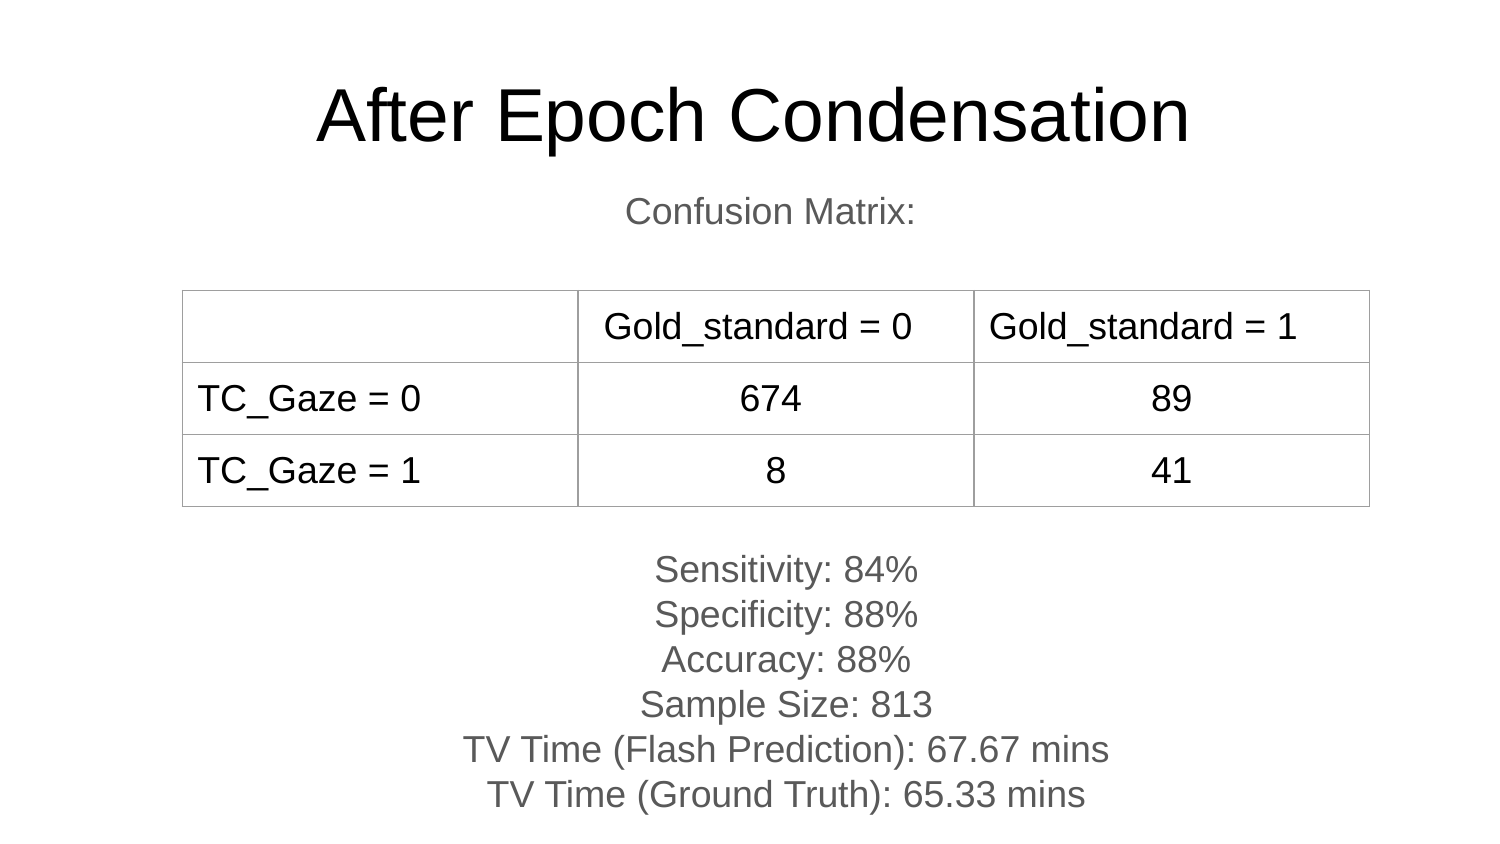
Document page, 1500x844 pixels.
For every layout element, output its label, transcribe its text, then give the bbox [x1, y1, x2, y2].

table_cell TC_Gaze = 1 [183, 435, 577, 506]
table_cell 89 [975, 363, 1369, 434]
table_cell 8 [579, 435, 973, 506]
table_header Gold_standard = 1 [975, 291, 1369, 362]
subtitle Confusion Matrix: [137, 171, 1415, 240]
table_cell 674 [579, 363, 973, 434]
title After Epoch Condensation [65, 22, 1464, 172]
table_header Gold_standard = 0 [579, 291, 973, 362]
table_header [183, 291, 577, 362]
table_cell TC_Gaze = 0 [183, 363, 577, 434]
text_box Sensitivity: 84% Specificity: 88% Accuracy: 88% Sample Size: 813 TV Time (Flash Prediction): 67.67 mins TV Time (Ground Truth): 65.33 mins [182, 529, 1391, 783]
table_cell 41 [975, 435, 1369, 506]
